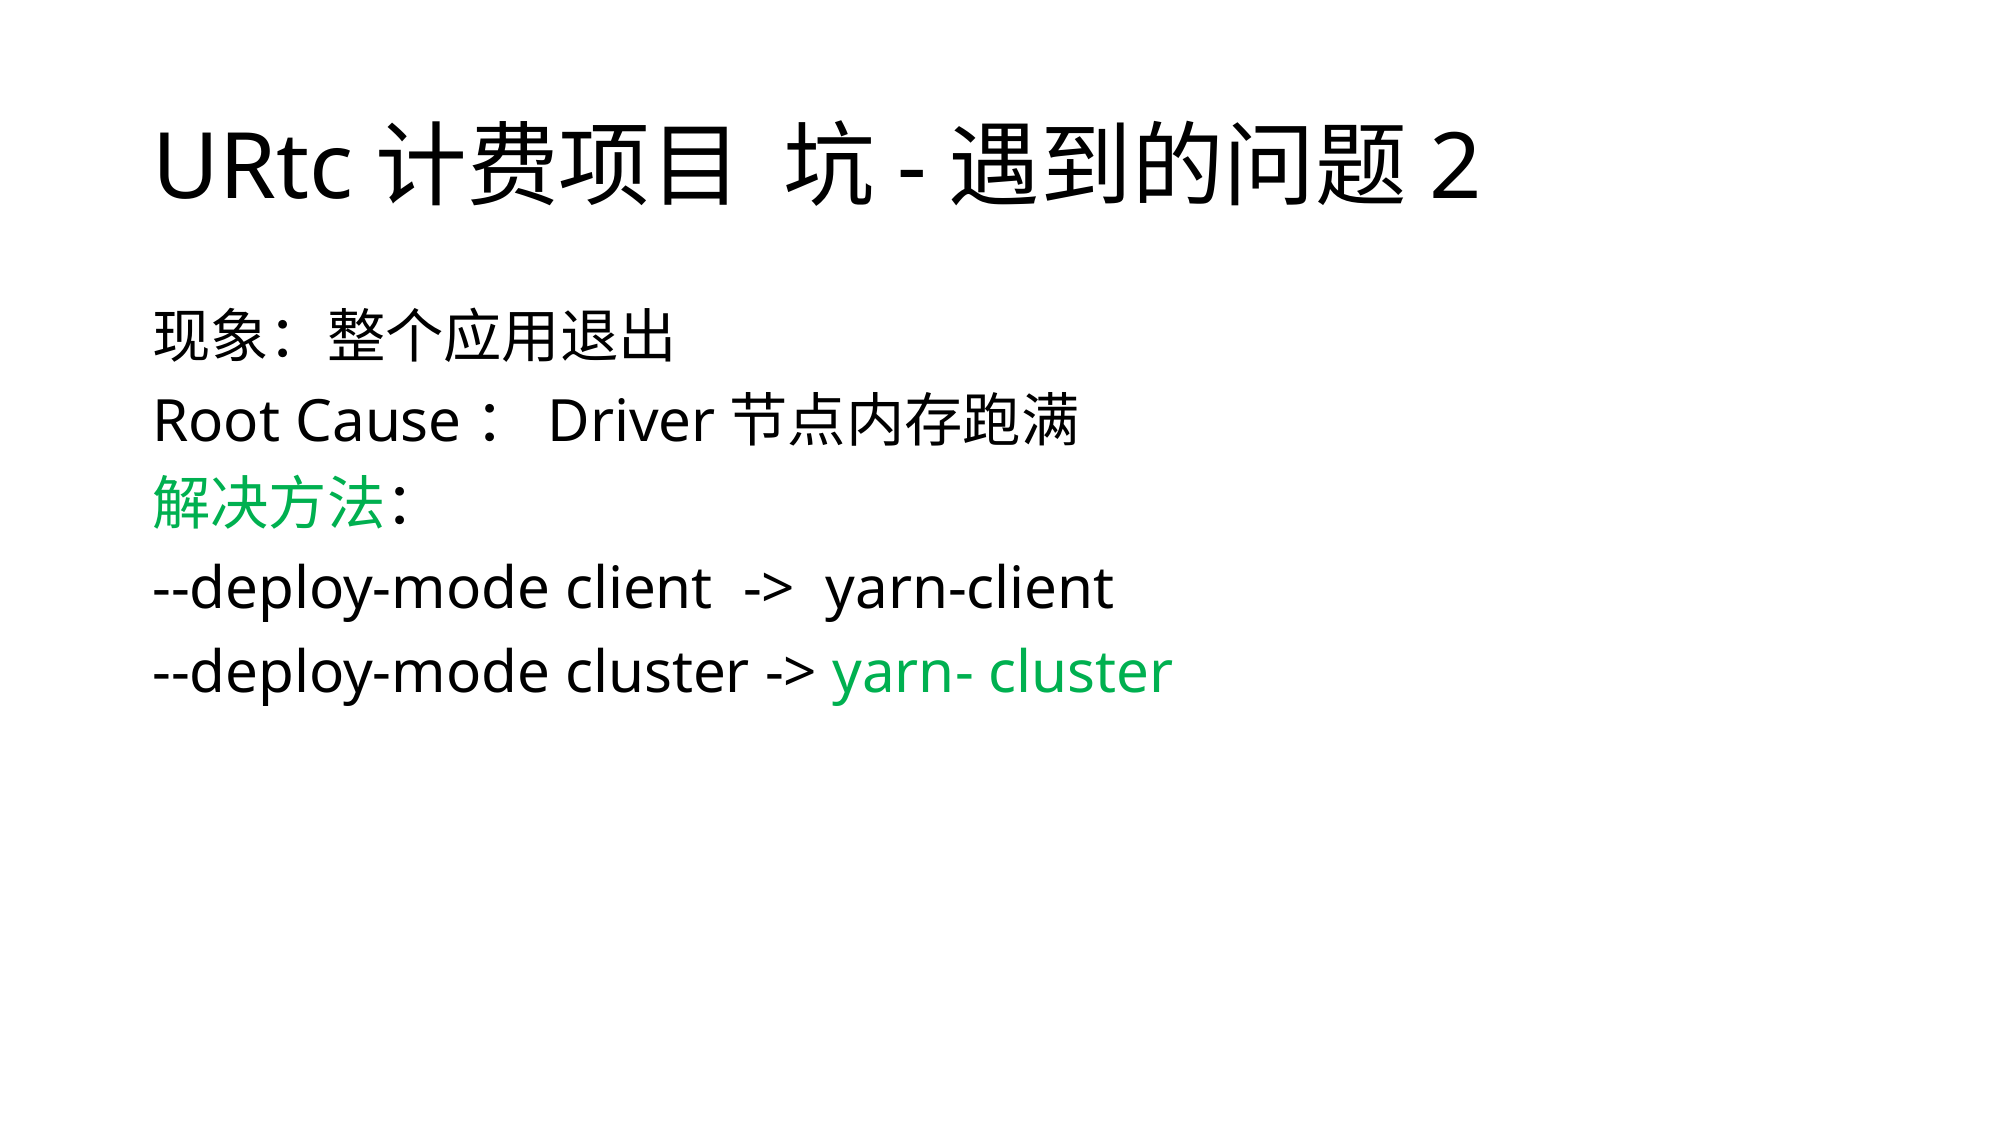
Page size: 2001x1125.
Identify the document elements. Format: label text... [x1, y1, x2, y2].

list 现象：整个应用退出 Root Cause：Driver节点内存跑满 解决方法： --deploy-mode client -> yarn-client --deploy-mode cluster -> yarn- cluster [137, 299, 1863, 1014]
title URtc计费项目 坑-遇到的问题2 [137, 59, 1863, 278]
